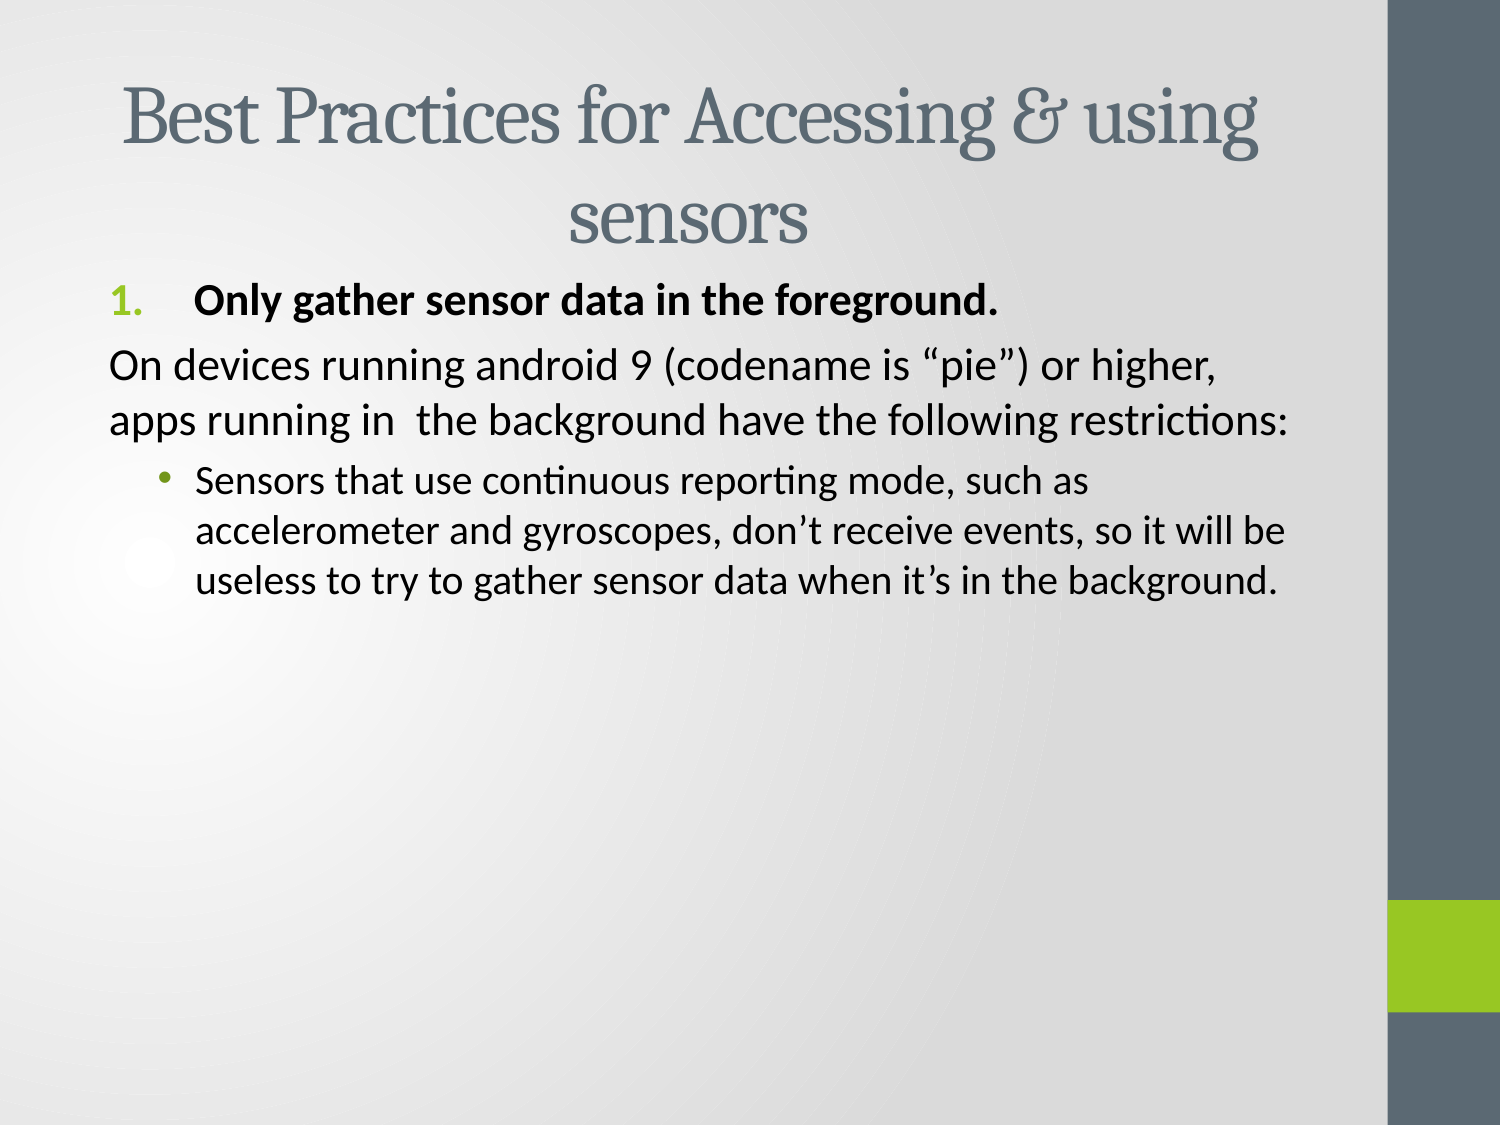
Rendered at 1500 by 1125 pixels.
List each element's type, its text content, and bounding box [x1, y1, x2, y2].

title Best Practices for Accessing & using sensors [64, 66, 1315, 254]
list Only gather sensor data in the foreground. On devices running android 9 (codename is “pie”) or higher, apps running in the background have the following restrictions: Sensors that use continuous reporting mode, such as accelerometer and gyroscopes, don’t receive events, so it will be useless to try to gather sensor data when it’s in the background. [75, 262, 1325, 1050]
